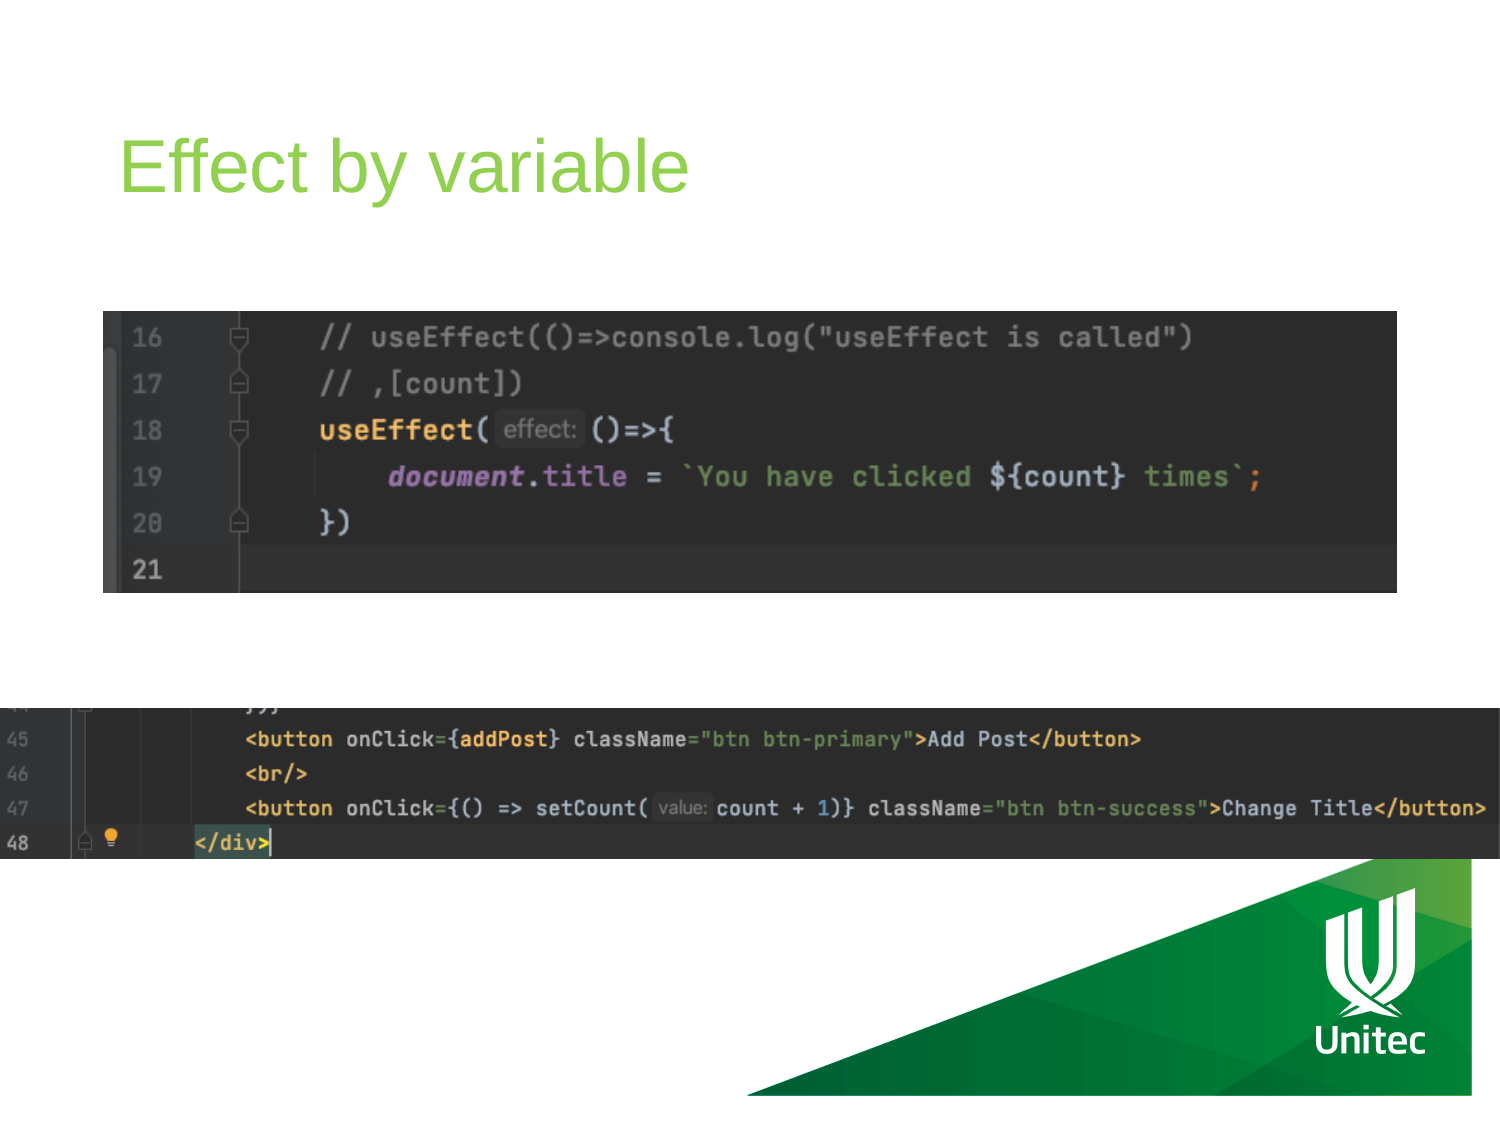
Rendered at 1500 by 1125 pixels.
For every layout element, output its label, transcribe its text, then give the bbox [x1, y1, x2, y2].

title Effect by variable [103, 59, 1397, 278]
picture [0, 0, 1500, 1125]
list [103, 311, 1397, 593]
